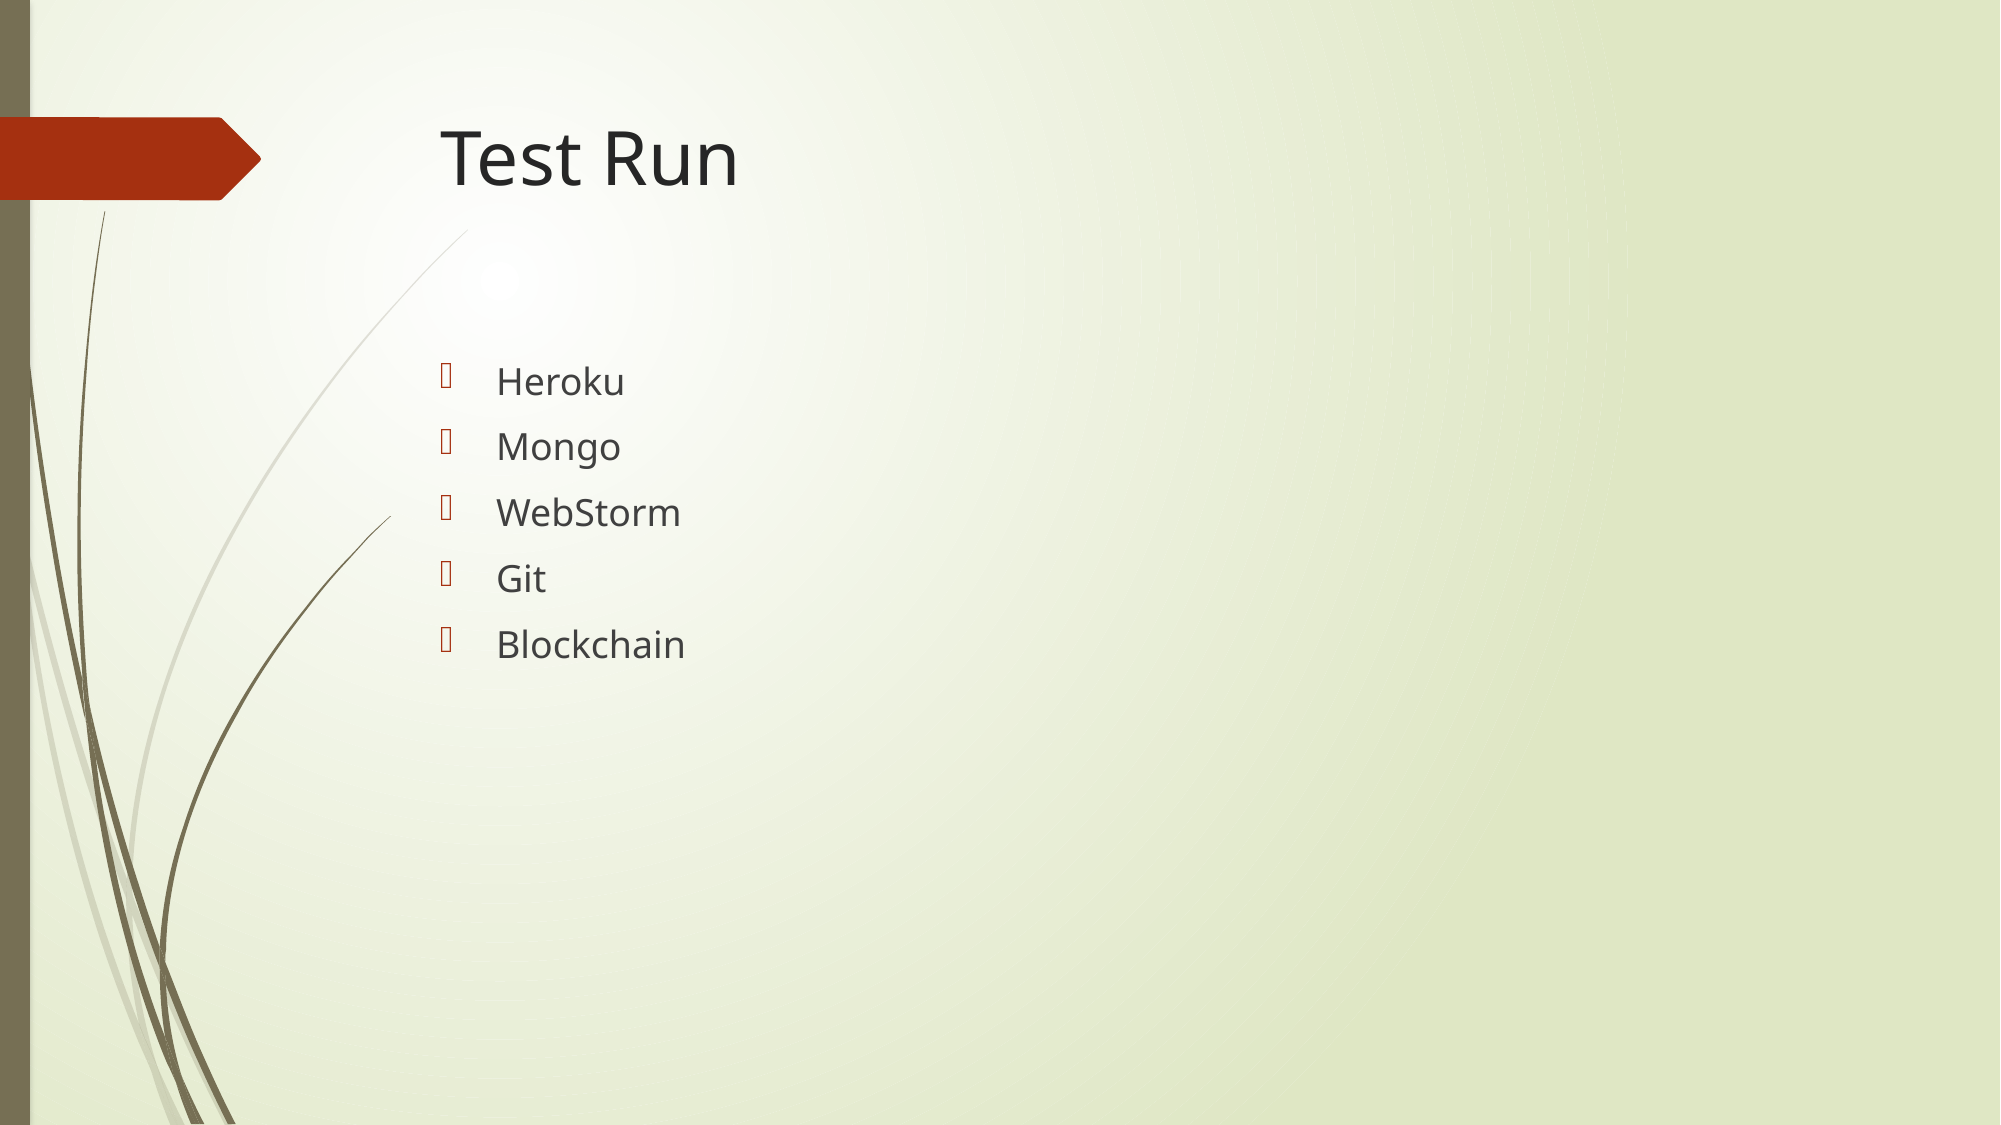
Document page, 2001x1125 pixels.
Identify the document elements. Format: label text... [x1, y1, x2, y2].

title Test Run [425, 102, 1888, 313]
list Heroku Mongo WebStorm Git Blockchain [424, 350, 1888, 970]
